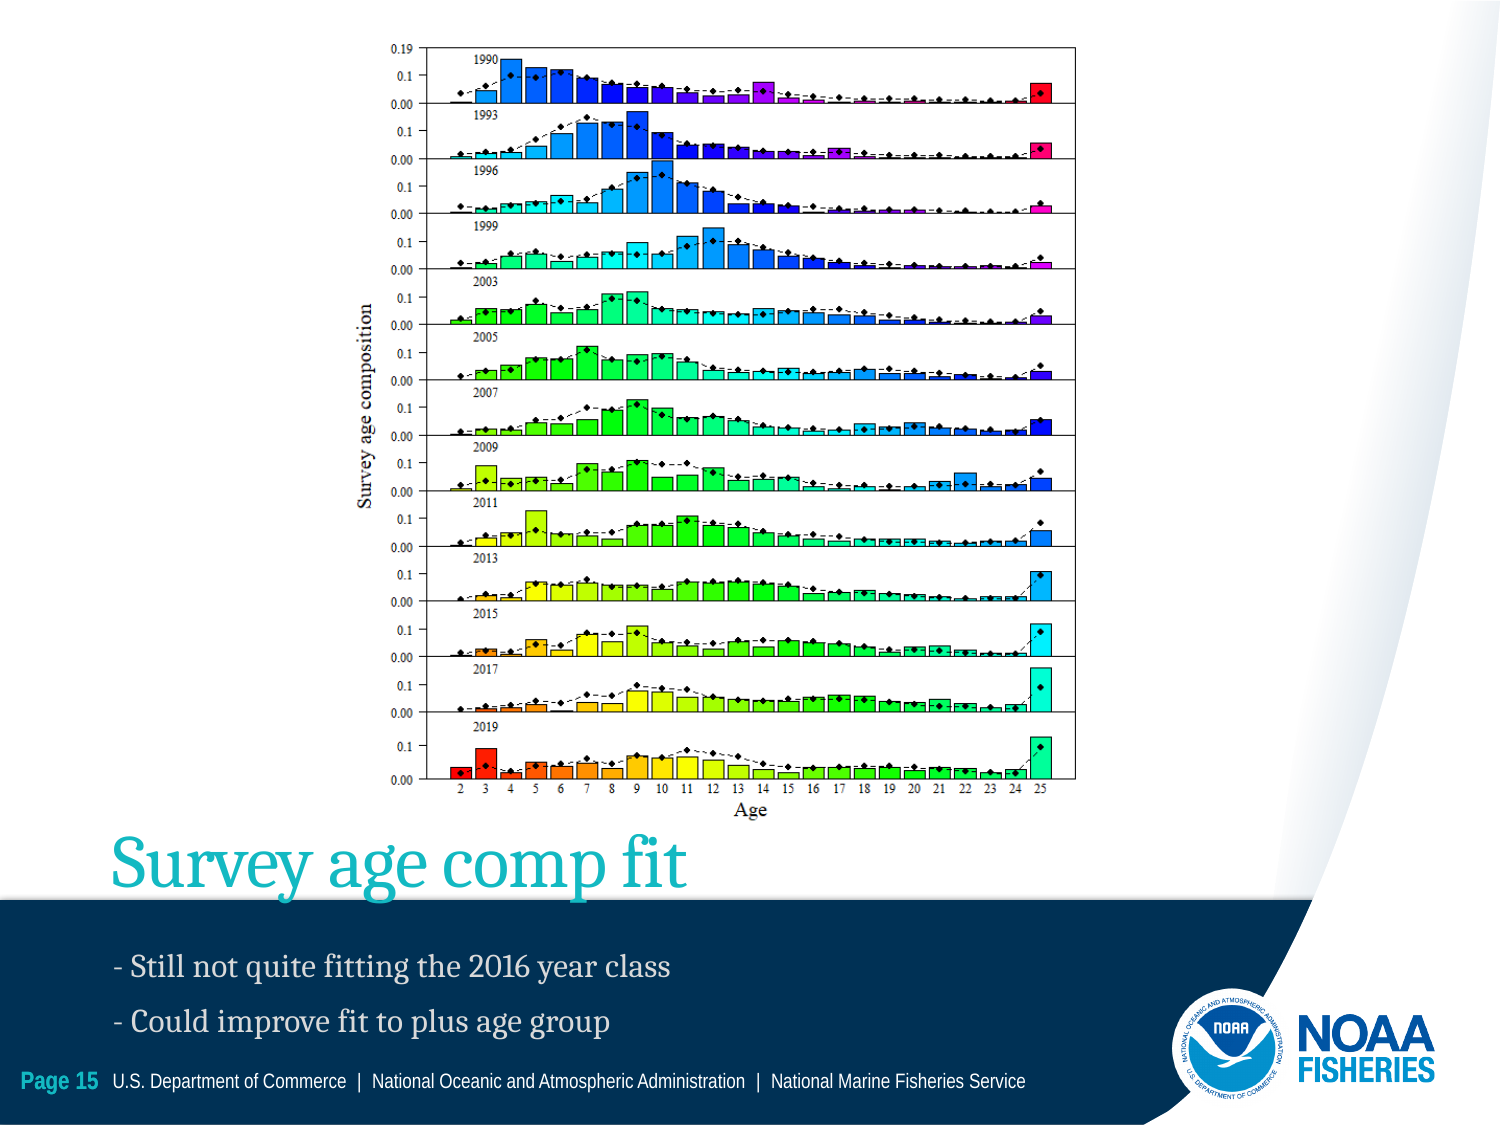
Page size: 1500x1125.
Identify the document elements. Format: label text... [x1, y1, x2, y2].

picture [347, 20, 1078, 834]
list - Still not quite fitting the 2016 year class - Could improve fit to plus age group [112, 950, 1159, 1049]
picture [1424, 1061, 1435, 1070]
picture [1172, 988, 1435, 1108]
title Survey age comp fit [112, 804, 1259, 904]
